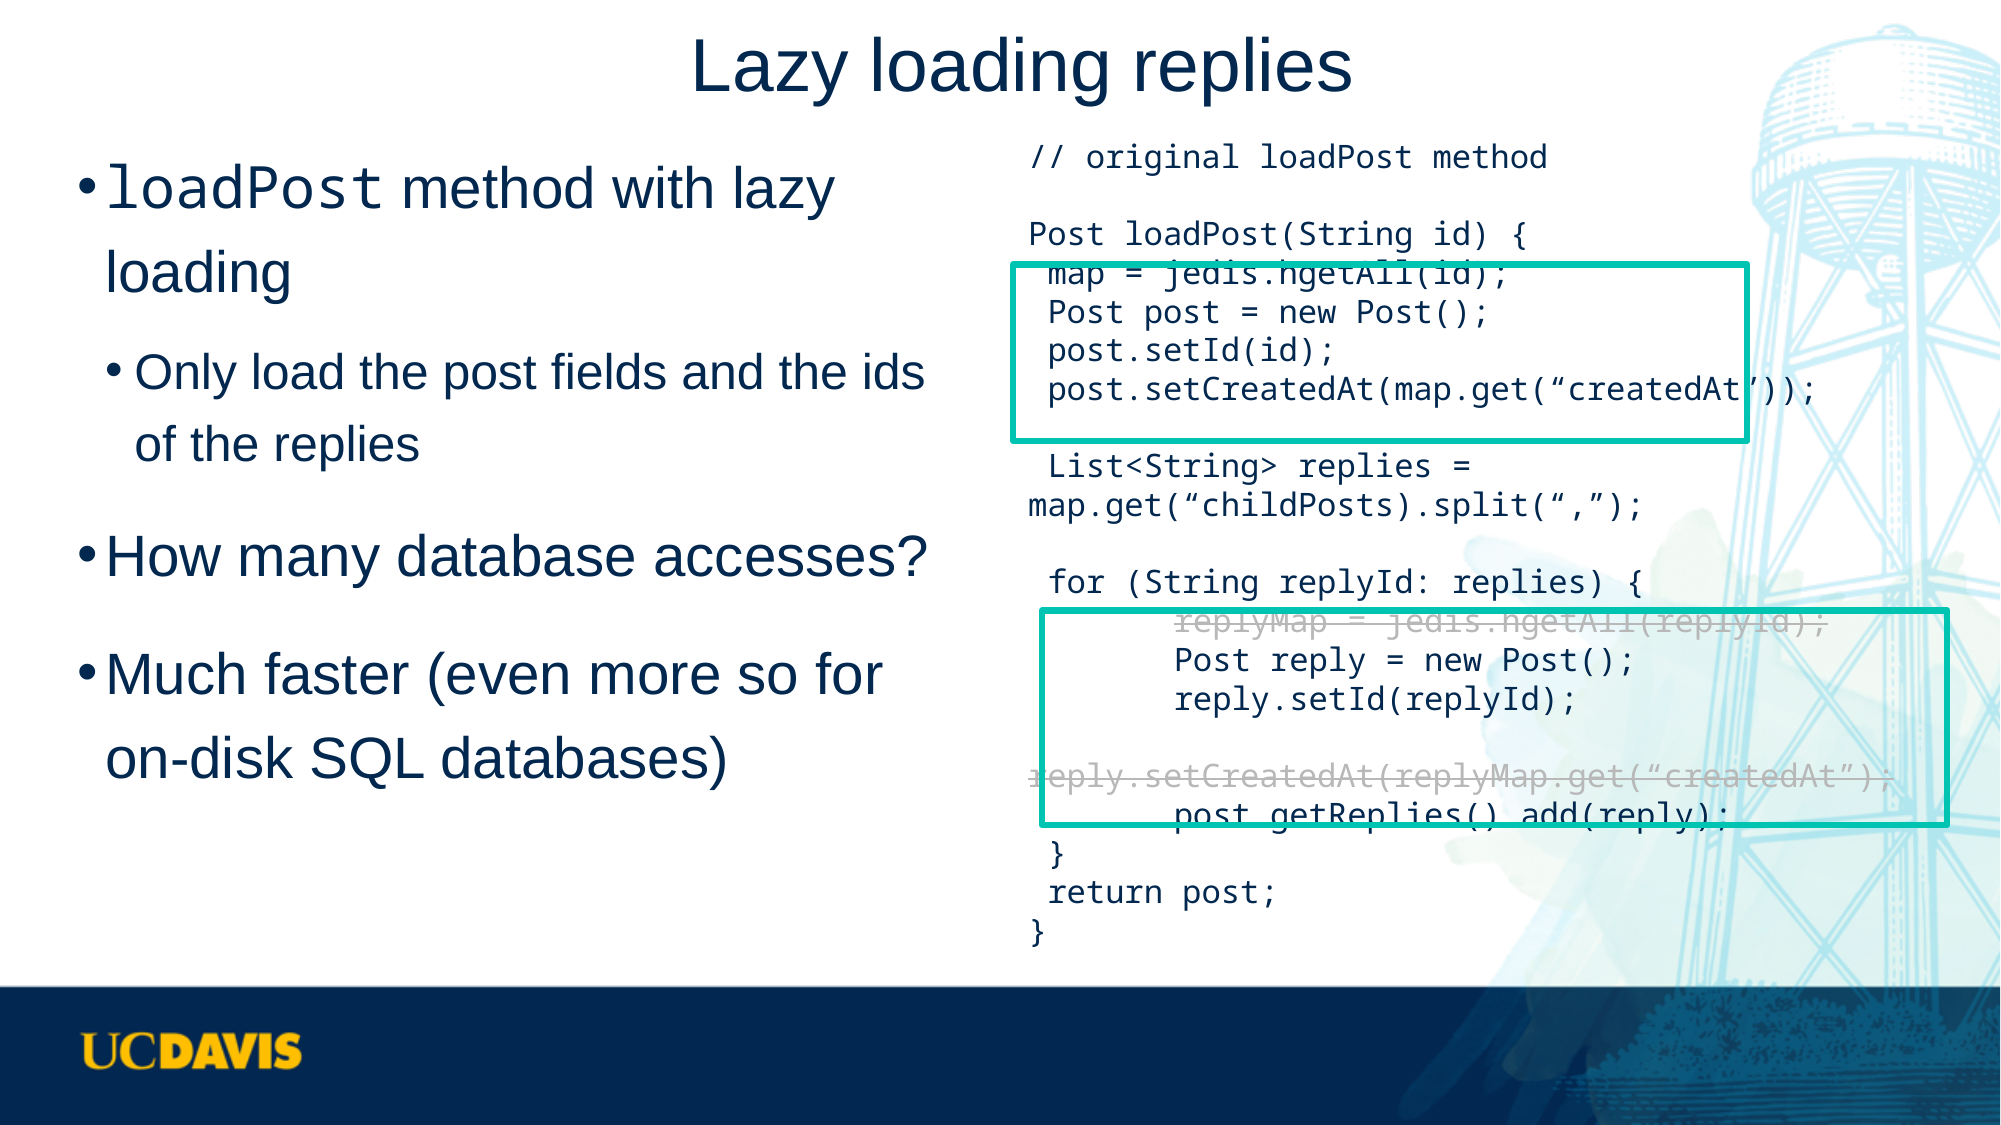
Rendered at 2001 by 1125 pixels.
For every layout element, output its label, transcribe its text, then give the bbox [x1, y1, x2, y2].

list loadPost method with lazy loading Only load the post fields and the ids of the replies How many database accesses? Much faster (even more so for on-disk SQL databases) [62, 128, 987, 957]
text_box [1013, 264, 1748, 441]
text_box [1042, 610, 1948, 825]
picture [0, 0, 2001, 1125]
title Lazy loading replies [0, 0, 2000, 115]
list // original loadPost method Post loadPost(String id) { map = jedis.hgetAll(id); Post post = new Post(); post.setId(id); post.setCreatedAt(map.get(“createdAt”)); List<String> replies = map.get(“childPosts).split(“,”); for (String replyId: replies) { replyMap = jedis.hgetAll(replyId); Post reply = new Post(); reply.setId(replyId); reply.setCreatedAt(replyMap.get(“createdAt”); post.getReplies().add(reply); } return post; } [1013, 128, 2000, 957]
